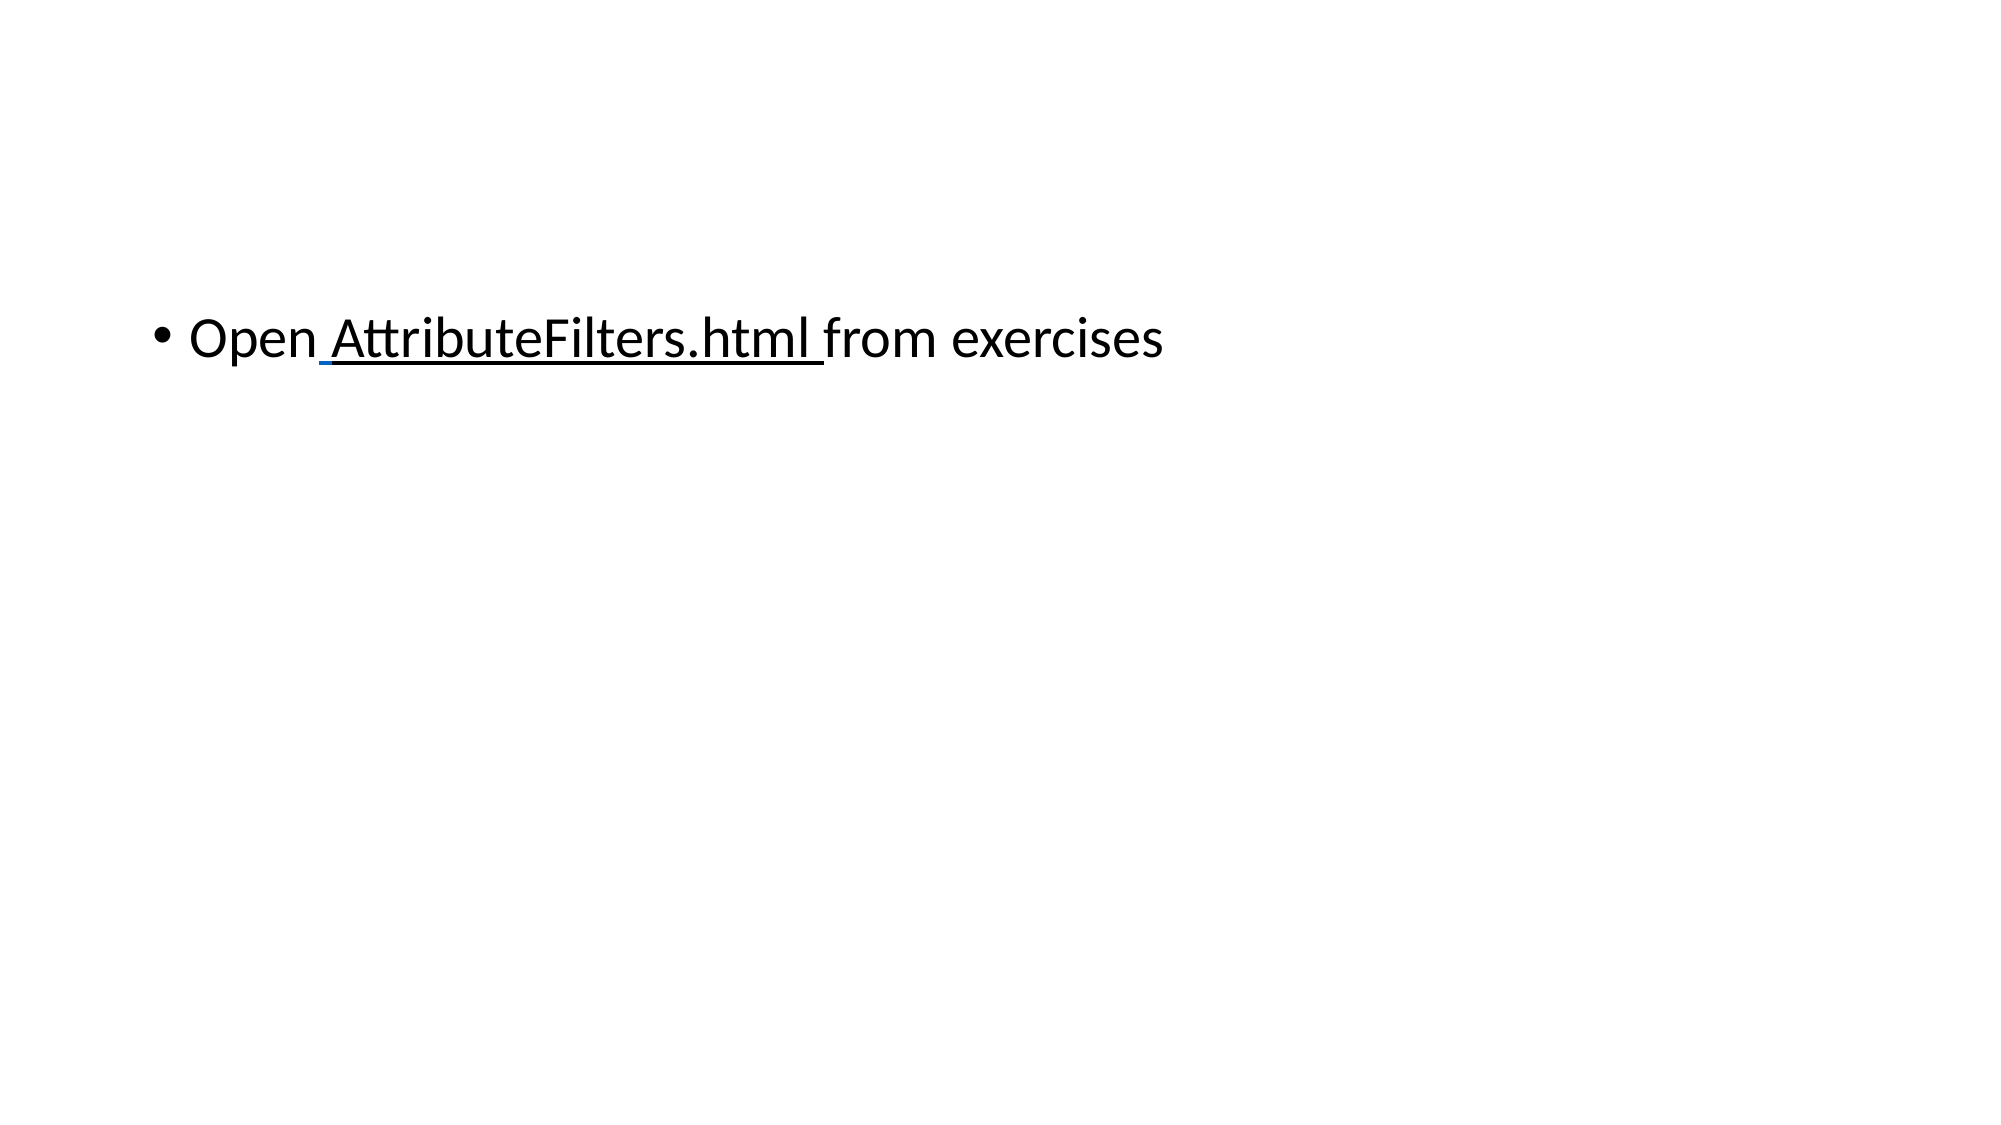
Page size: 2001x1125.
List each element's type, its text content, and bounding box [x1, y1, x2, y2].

list Open AttributeFilters.html from exercises [137, 299, 1863, 1014]
